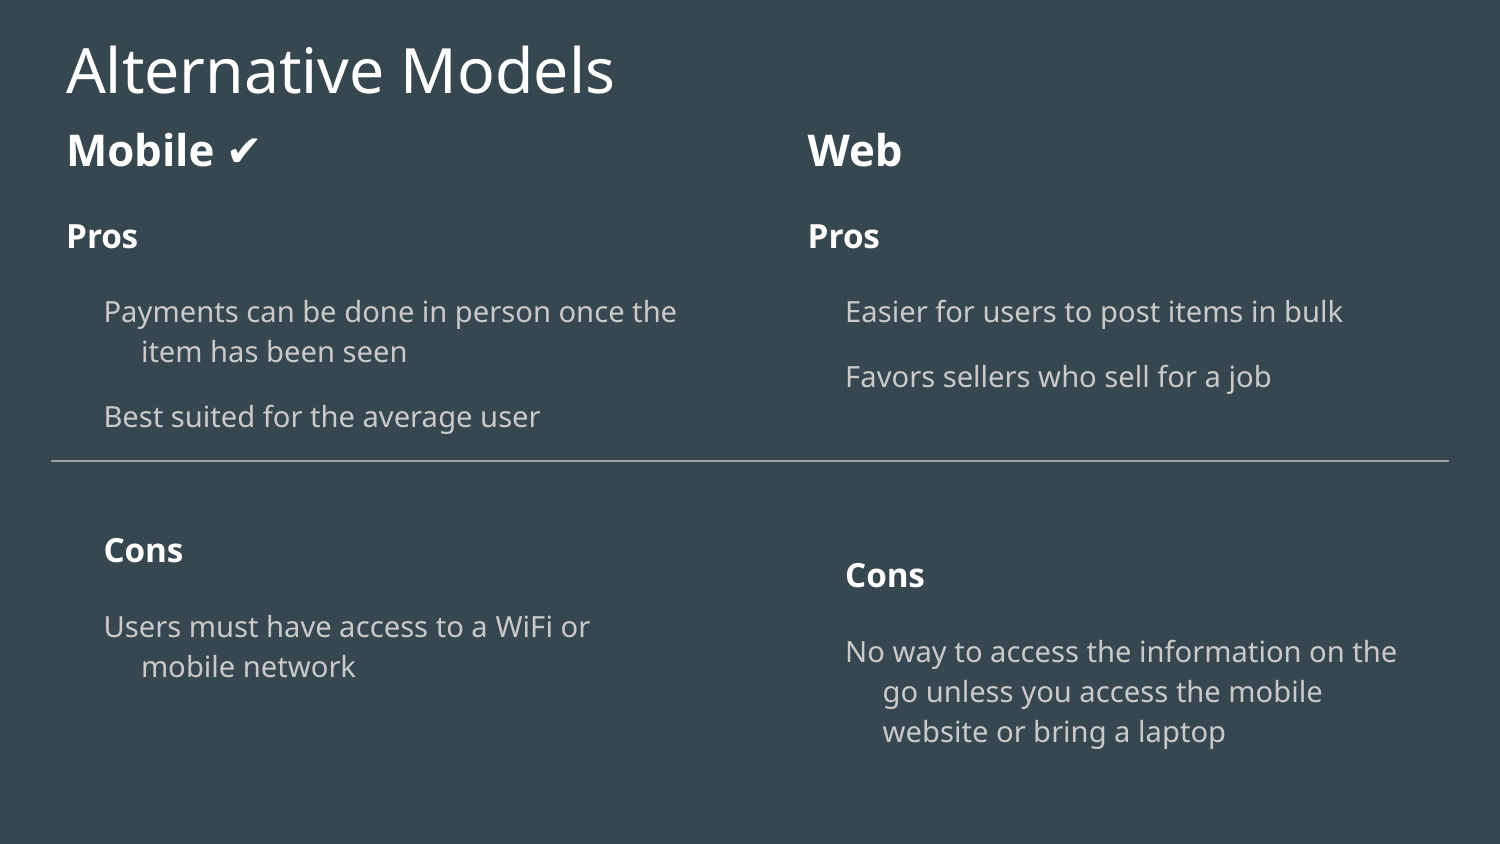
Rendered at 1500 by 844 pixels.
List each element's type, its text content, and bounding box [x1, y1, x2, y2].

title Alternative Models [51, 15, 1449, 110]
list Mobile ✔ Pros Payments can be done in person once the item has been seen Best suited for the average user Cons Users must have access to a WiFi or mobile network [51, 100, 708, 460]
list Mobile ✔ Pros Payments can be done in person once the item has been seen Best suited for the average user Cons Users must have access to a WiFi or mobile network [51, 468, 708, 822]
list Web Pros Easier for users to post items in bulk Favors sellers who sell for a job Cons No way to access the information on the go unless you access the mobile website or bring a laptop [792, 100, 1449, 460]
list Web Pros Easier for users to post items in bulk Favors sellers who sell for a job Cons No way to access the information on the go unless you access the mobile website or bring a laptop [792, 467, 1449, 822]
